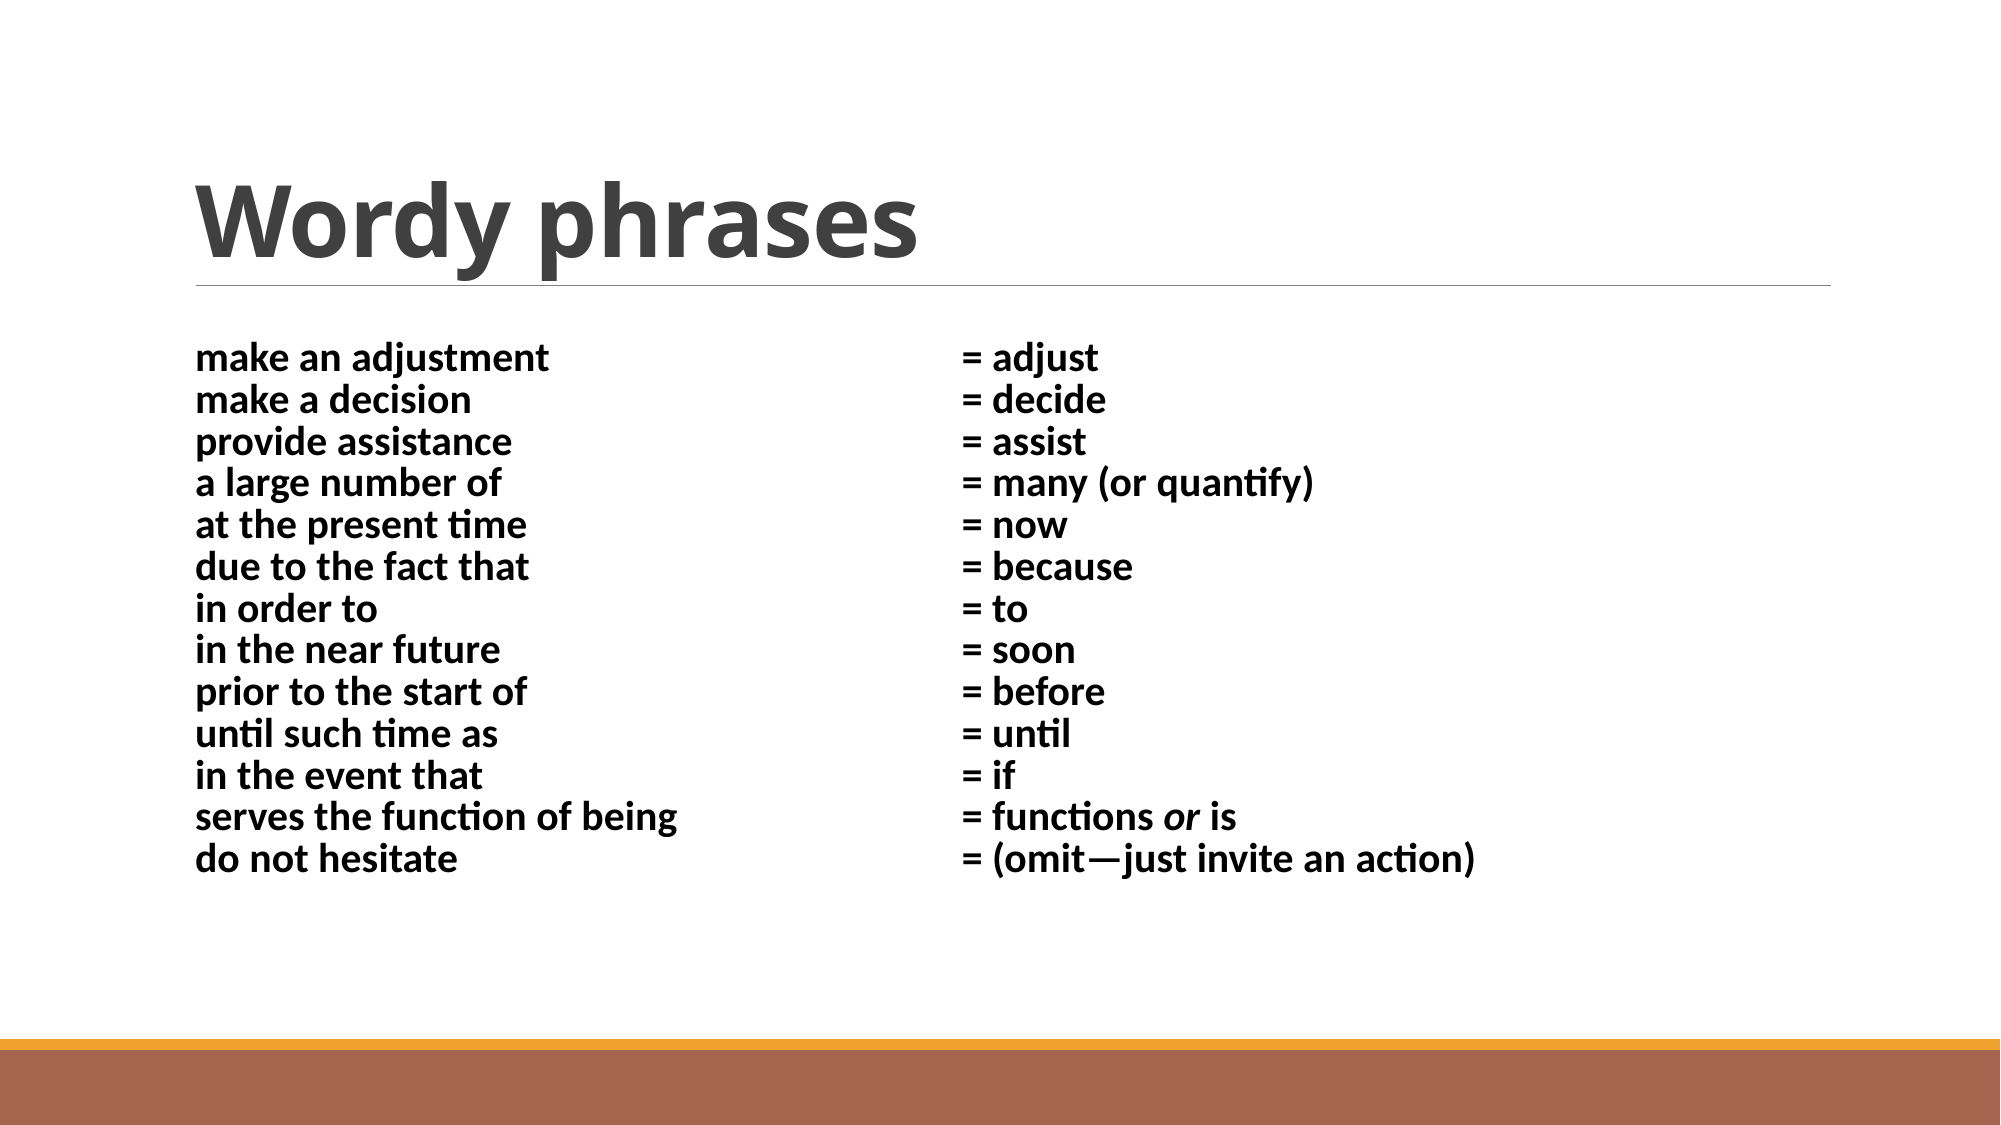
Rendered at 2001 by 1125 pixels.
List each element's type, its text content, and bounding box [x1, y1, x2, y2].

table_header = adjust = decide = assist = many (or quantify) = now = because = to = soon = before = until = if = functions or is = (omit—just invite an action) [947, 333, 1830, 891]
title Wordy phrases [180, 47, 1830, 285]
table_header make an adjustment make a decision provide assistance a large number of at the present time due to the fact that in order to in the near future prior to the start of until such time as in the event that serves the function of being do not hesitate [180, 333, 947, 891]
